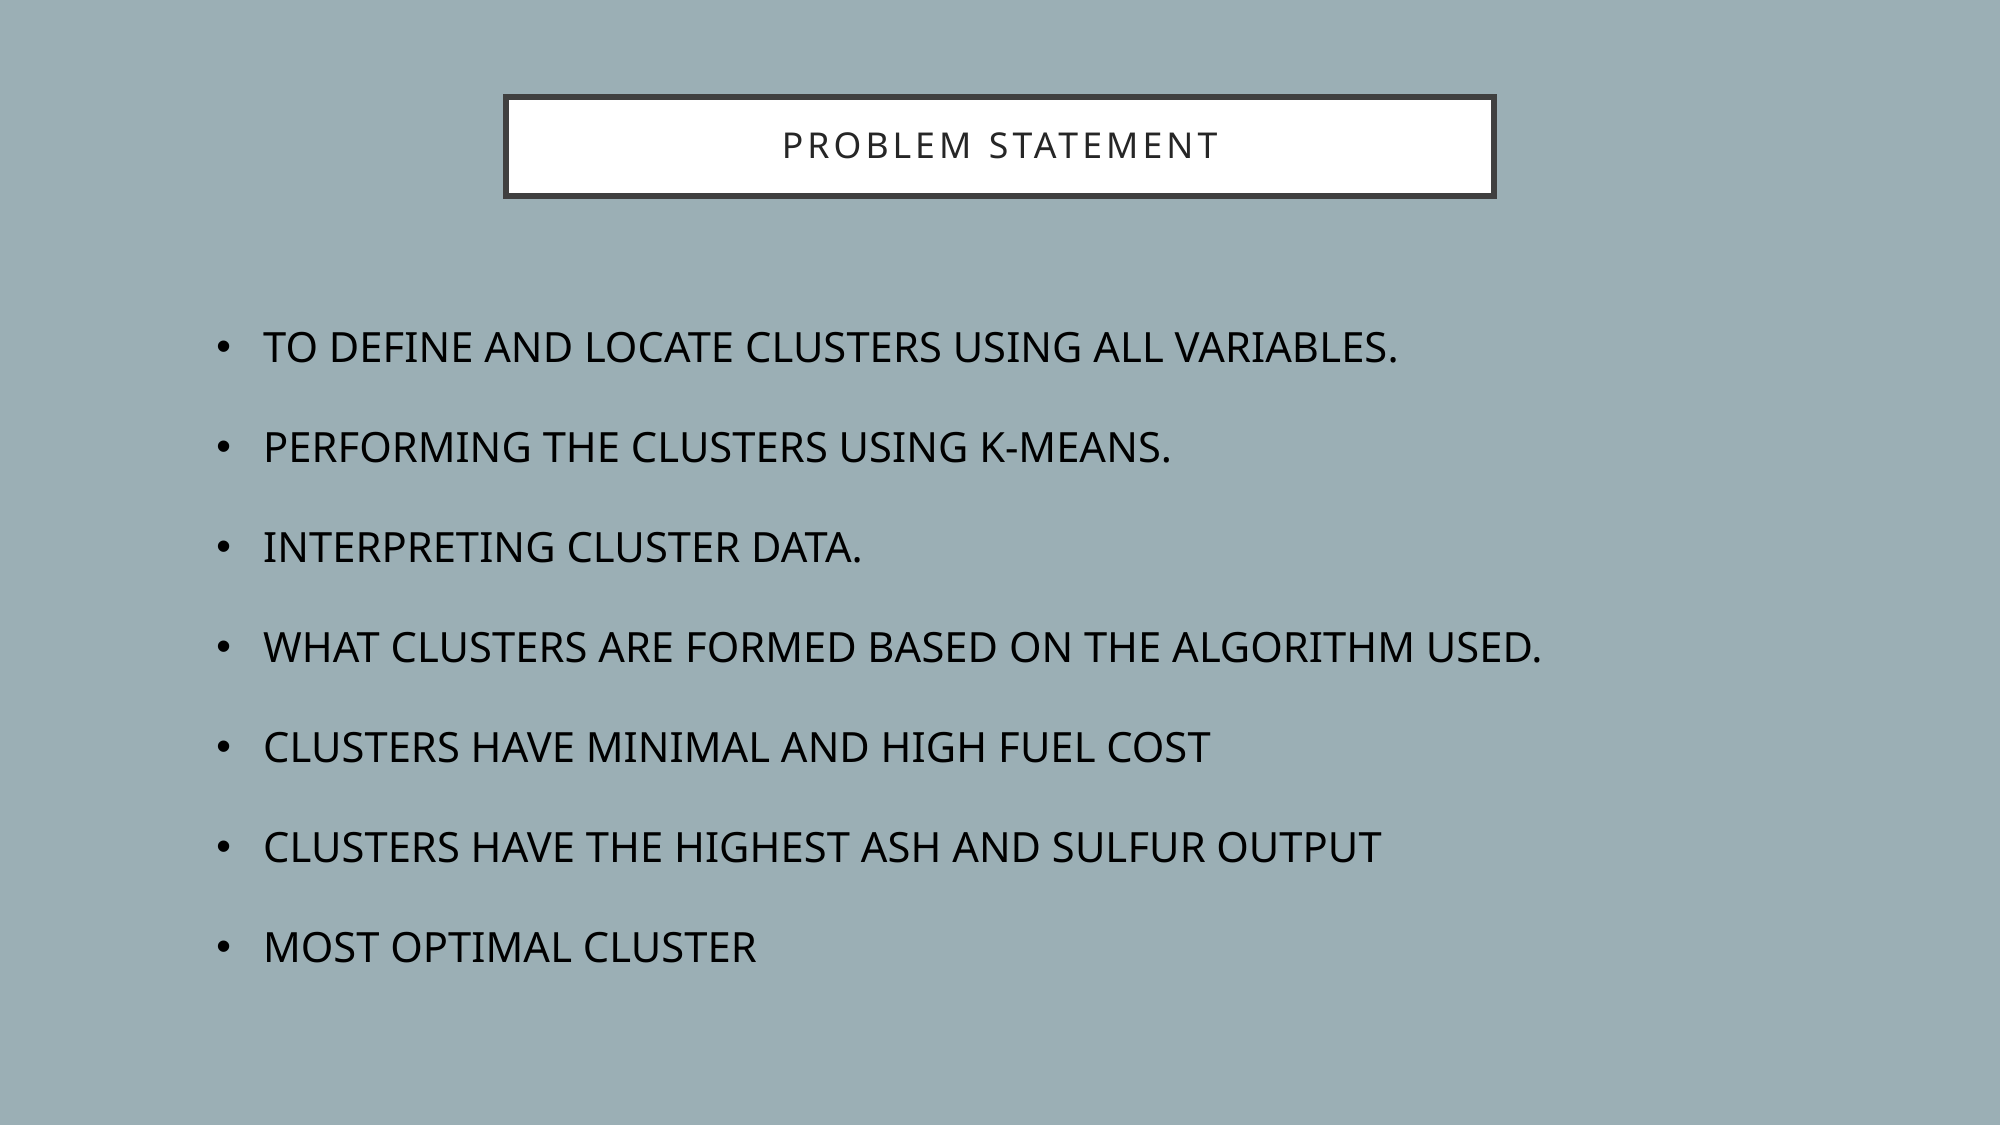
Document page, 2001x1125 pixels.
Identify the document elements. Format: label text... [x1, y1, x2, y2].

title PROBLEM STATEMENT [503, 94, 1497, 199]
text_box TO DEFINE AND LOCATE CLUSTERS USING ALL VARIABLES. PERFORMING THE CLUSTERS USING K-MEANS. INTERPRETING CLUSTER DATA. WHAT CLUSTERS ARE FORMED BASED ON THE ALGORITHM USED. CLUSTERS HAVE MINIMAL AND HIGH FUEL COST CLUSTERS HAVE THE HIGHEST ASH AND SULFUR OUTPUT MOST OPTIMAL CLUSTER [201, 313, 1846, 1069]
